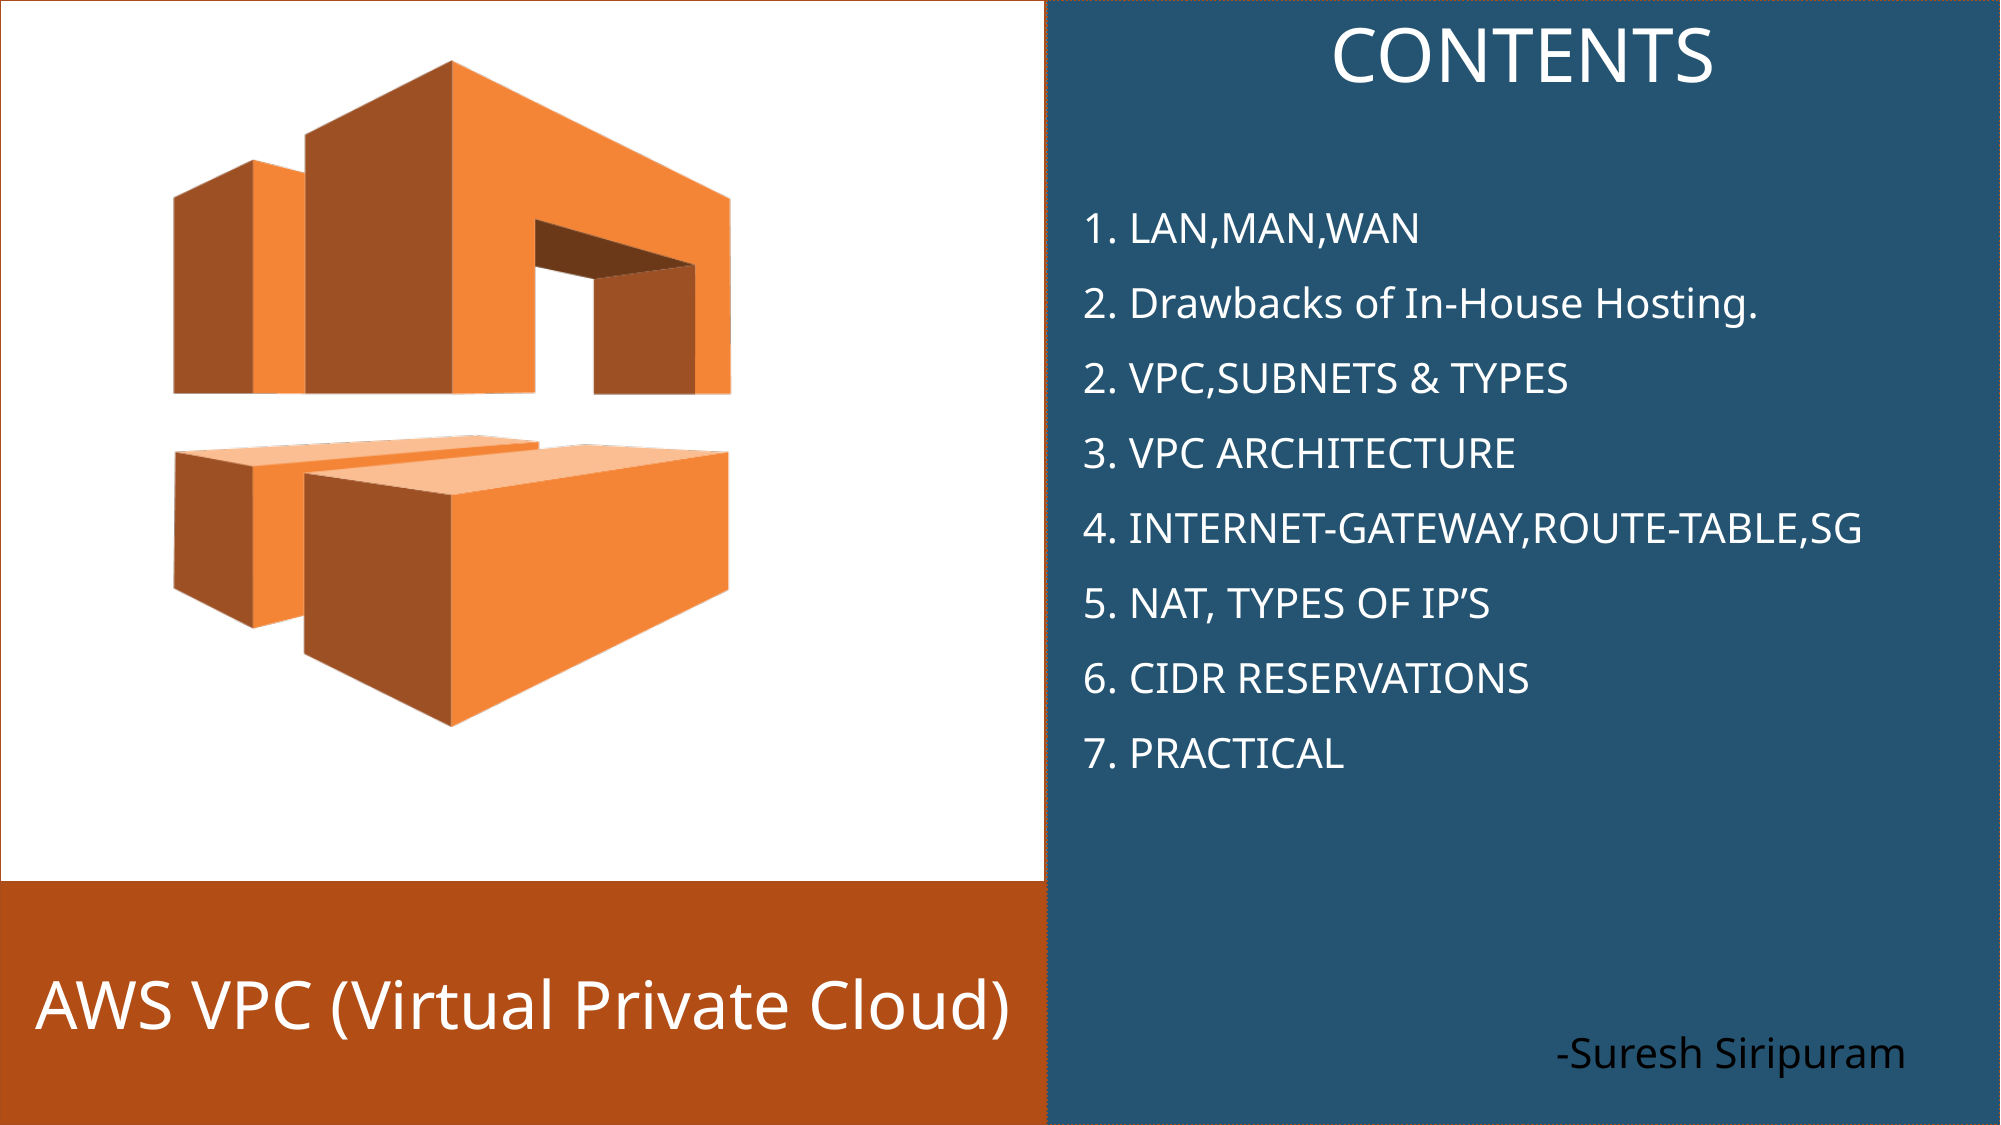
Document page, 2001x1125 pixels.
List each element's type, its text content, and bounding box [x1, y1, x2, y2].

text_box [0, 0, 1046, 883]
text_box CONTENTS 1. LAN,MAN,WAN 2. Drawbacks of In-House Hosting. 2. VPC,SUBNETS & TYPES 3. VPC ARCHITECTURE 4. INTERNET-GATEWAY,ROUTE-TABLE,SG 5. NAT, TYPES OF IP’S 6. CIDR RESERVATIONS 7. PRACTICAL -Suresh Siripuram [1046, 0, 2000, 1125]
text_box AWS VPC (Virtual Private Cloud) [0, 883, 1046, 1125]
picture [119, 60, 811, 812]
